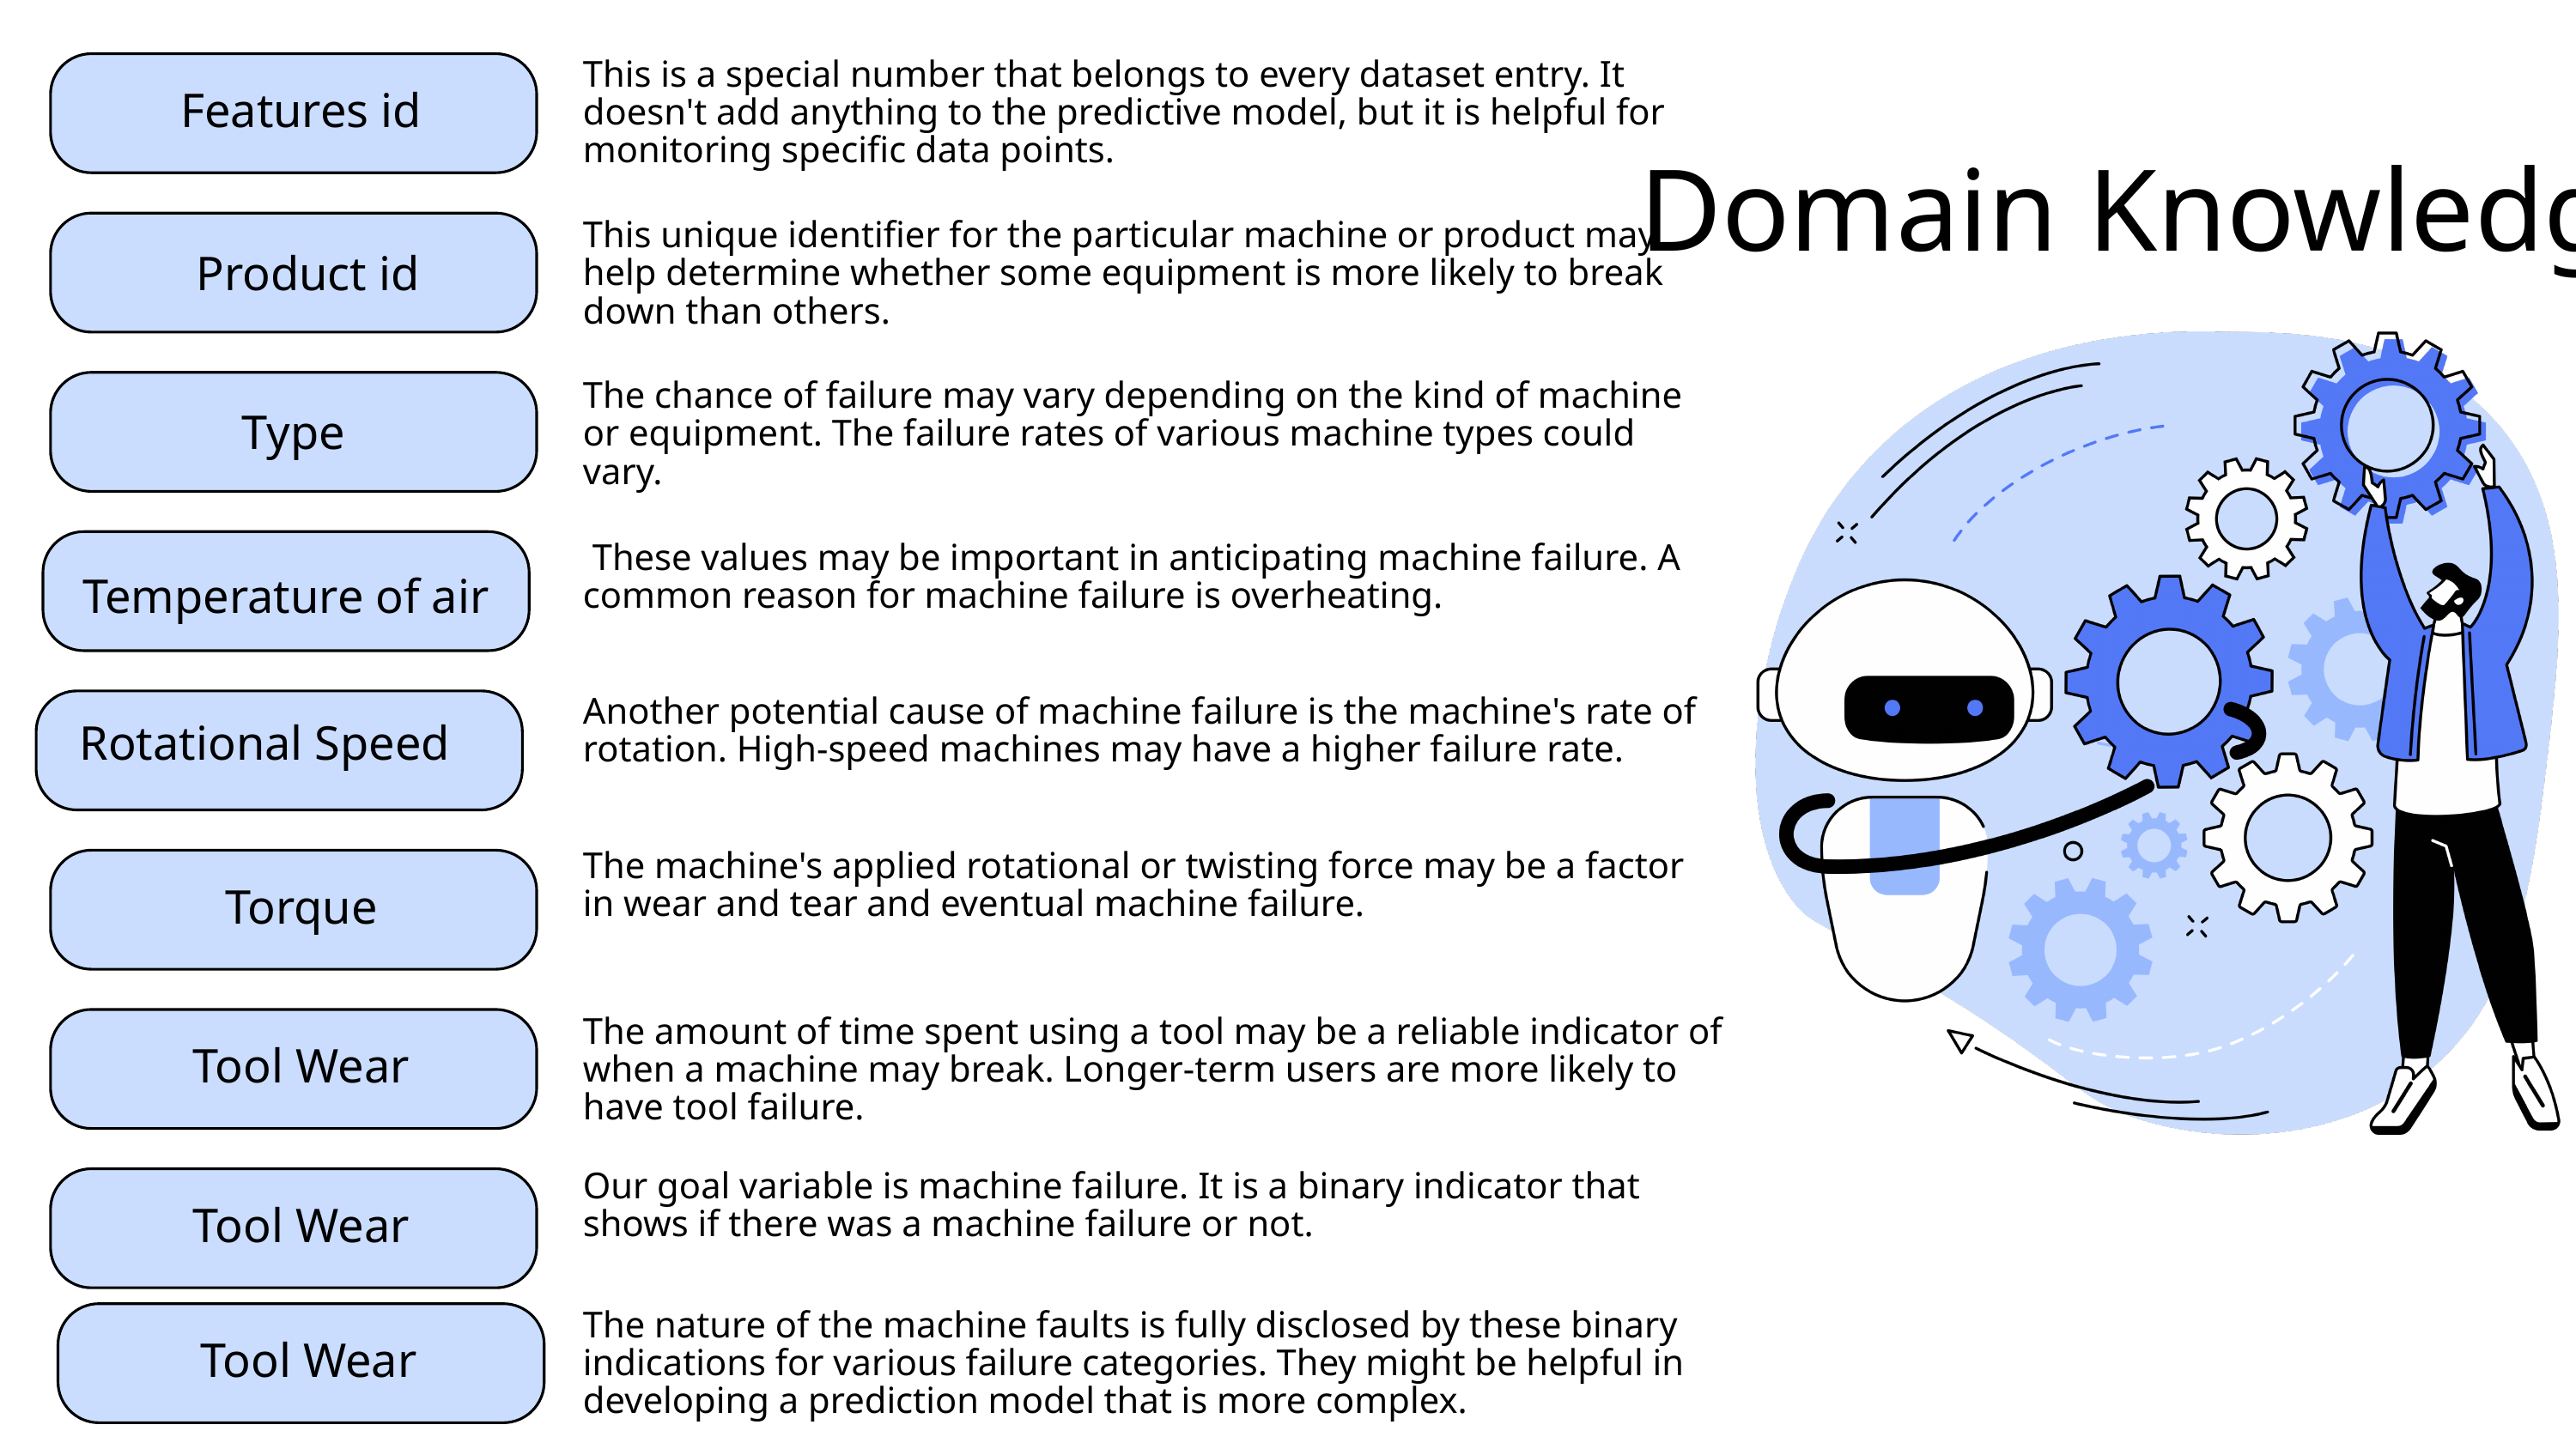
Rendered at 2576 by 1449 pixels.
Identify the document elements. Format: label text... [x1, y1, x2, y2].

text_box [50, 1009, 538, 1129]
text_box Our goal variable is machine failure. It is a binary indicator that shows if there was a machine failure or not. [582, 1167, 1724, 1245]
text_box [50, 53, 538, 173]
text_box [50, 850, 538, 970]
text_box Another potential cause of machine failure is the machine's rate of rotation. High-speed machines may have a higher failure rate. [582, 693, 1724, 770]
text_box The nature of the machine faults is fully disclosed by these binary indications for various failure categories. They might be helpful in developing a prediction model that is more complex. [582, 1307, 1724, 1422]
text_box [50, 372, 538, 492]
text_box These values may be important in anticipating machine failure. A common reason for machine failure is overheating. [582, 539, 1724, 654]
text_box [58, 1303, 544, 1423]
text_box The chance of failure may vary depending on the kind of machine or equipment. The failure rates of various machine types could vary. [582, 378, 1724, 492]
text_box This is a special number that belongs to every dataset entry. It doesn't add anything to the predictive model, but it is helpful for monitoring specific data points. [582, 56, 1724, 171]
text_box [50, 1168, 538, 1288]
text_box The amount of time spent using a tool may be a reliable indicator of when a machine may break. Longer-term users are more likely to have tool failure. [582, 1013, 1724, 1128]
text_box The machine's applied rotational or twisting force may be a factor in wear and tear and eventual machine failure. [582, 847, 1724, 924]
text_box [42, 531, 530, 652]
text_box This unique identifier for the particular machine or product may help determine whether some equipment is more likely to break down than others. [582, 216, 1724, 331]
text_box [35, 690, 523, 810]
text_box [1723, 312, 2576, 1144]
text_box Domain Knowledge [1407, 159, 2576, 274]
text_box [50, 212, 538, 333]
